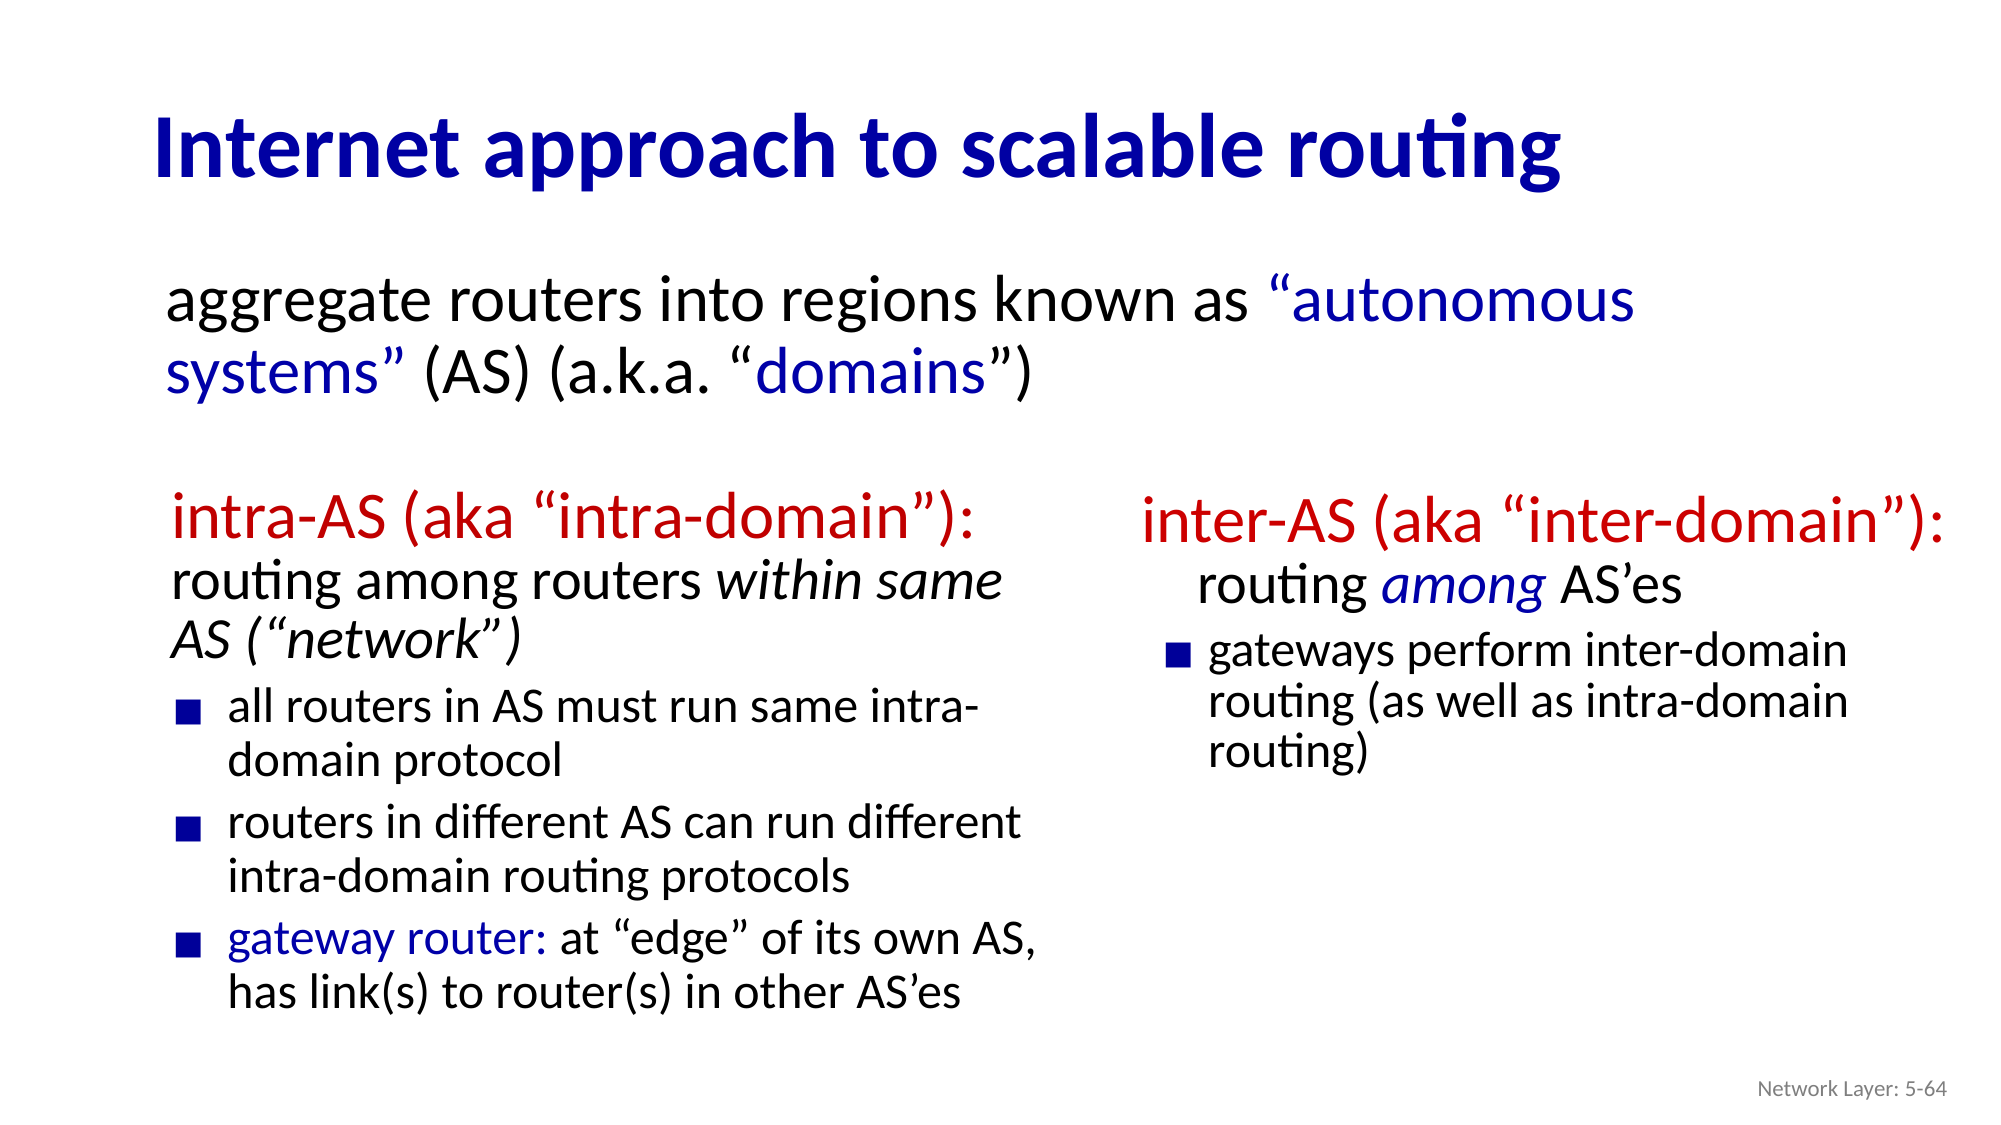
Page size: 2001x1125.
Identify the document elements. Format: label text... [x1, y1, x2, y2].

title Internet approach to scalable routing [137, 74, 1863, 221]
text_box intra-AS (aka “intra-domain”): routing among routers within same AS (“network”) all routers in AS must run same intra-domain protocol routers in different AS can run different intra-domain routing protocols gateway router: at “edge” of its own AS, has link(s) to router(s) in other AS’es [156, 476, 1081, 1077]
text_box inter-AS (aka “inter-domain”): routing among AS’es gateways perform inter-domain routing (as well as intra-domain routing) [1125, 480, 1973, 893]
list aggregate routers into regions known as “autonomous systems” (AS) (a.k.a. “domains”) [129, 256, 1855, 970]
slide_number Network Layer: 5-‹#› [1512, 1056, 1963, 1117]
